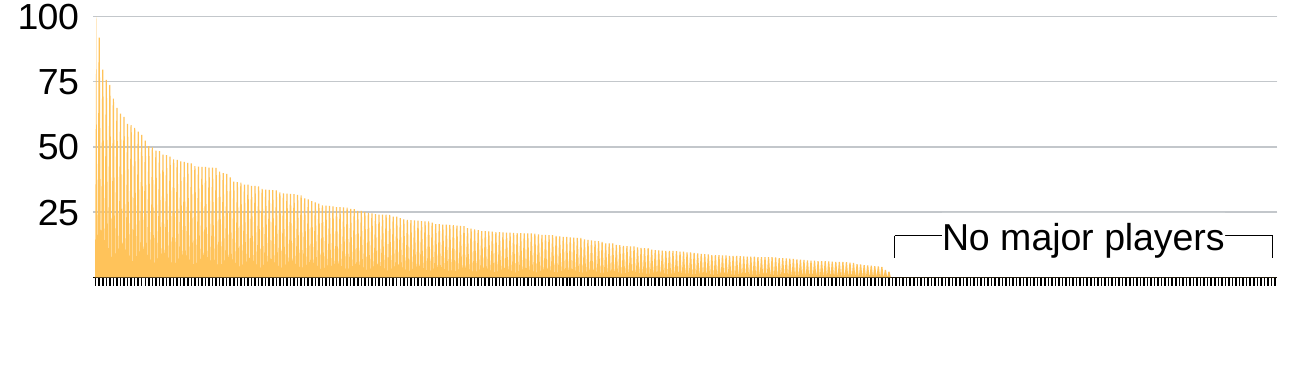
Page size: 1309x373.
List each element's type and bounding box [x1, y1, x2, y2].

chart [0, 0, 1301, 295]
